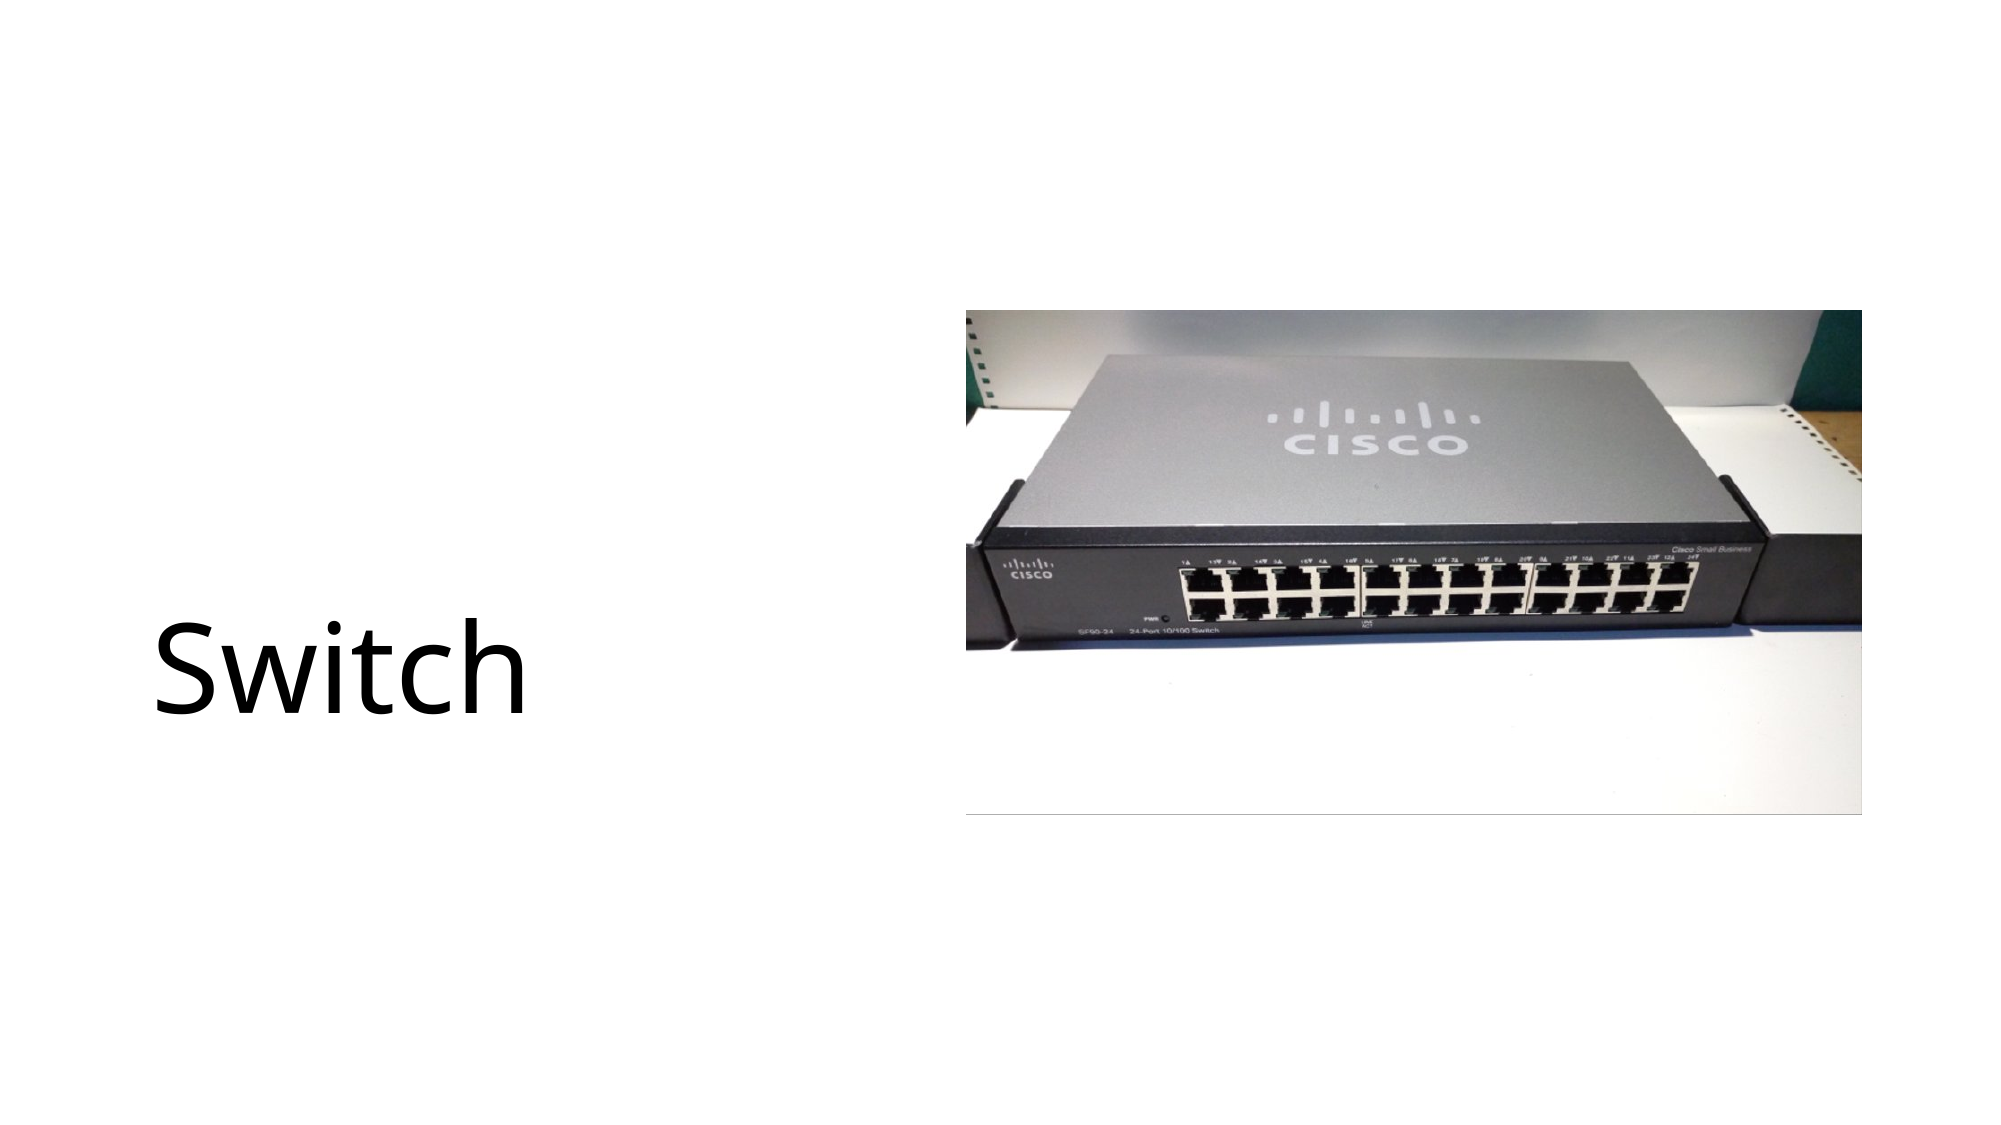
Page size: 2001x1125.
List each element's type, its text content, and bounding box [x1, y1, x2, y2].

picture [966, 310, 1862, 815]
title Switch [136, 280, 1862, 749]
